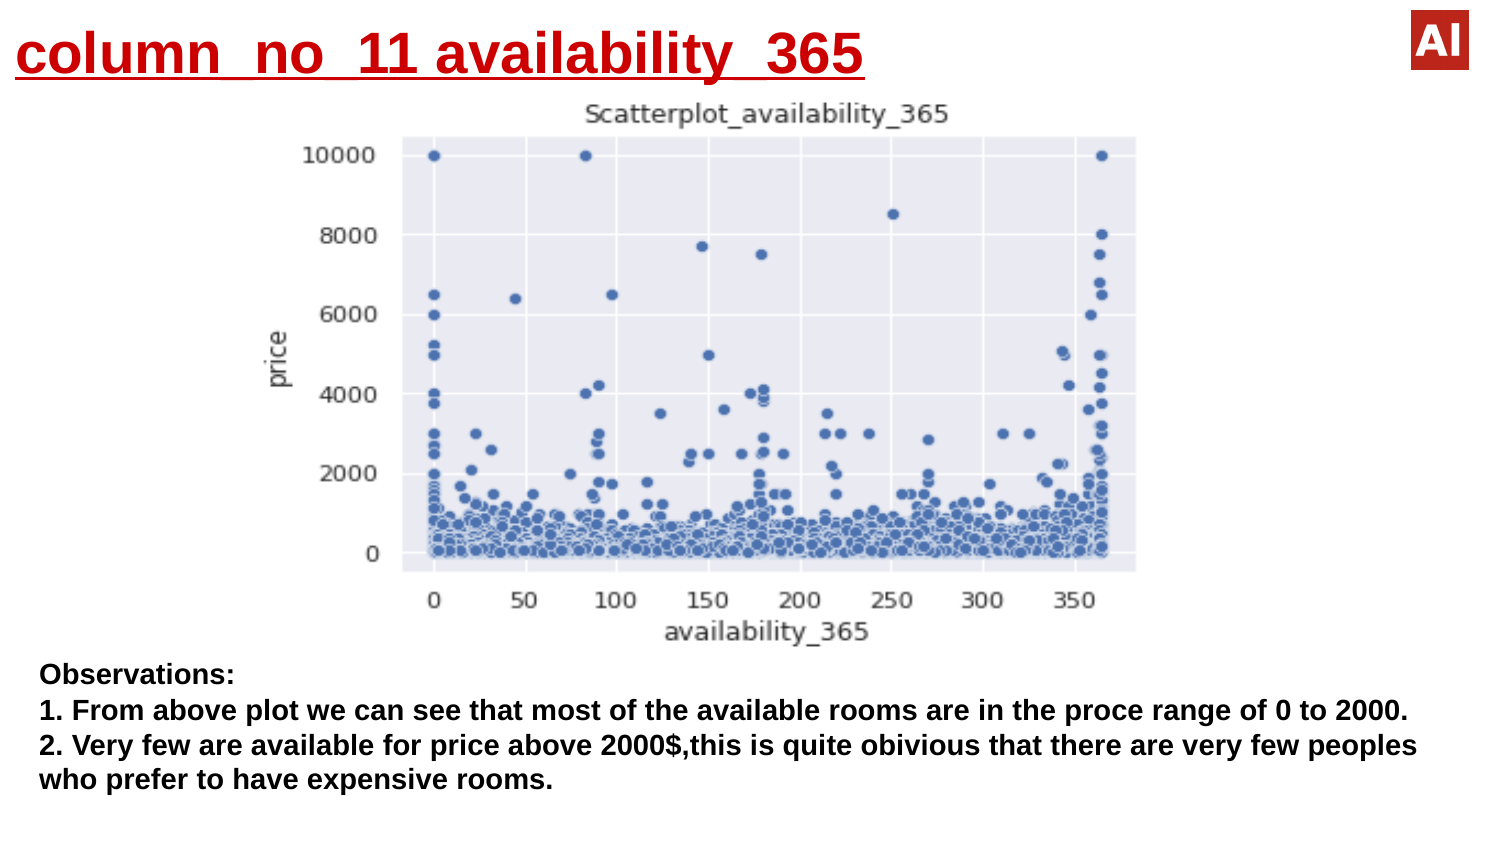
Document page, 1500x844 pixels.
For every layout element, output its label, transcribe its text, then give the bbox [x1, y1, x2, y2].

picture [258, 93, 1141, 649]
title column_no_11 availability_365 [0, 0, 1398, 94]
text_box Observations: 1. From above plot we can see that most of the available rooms are in the proce range of 0 to 2000. 2. Very few are available for price above 2000$,this is quite obivious that there are very few peoples who prefer to have expensive rooms. [24, 648, 1435, 804]
picture [1411, 10, 1469, 70]
